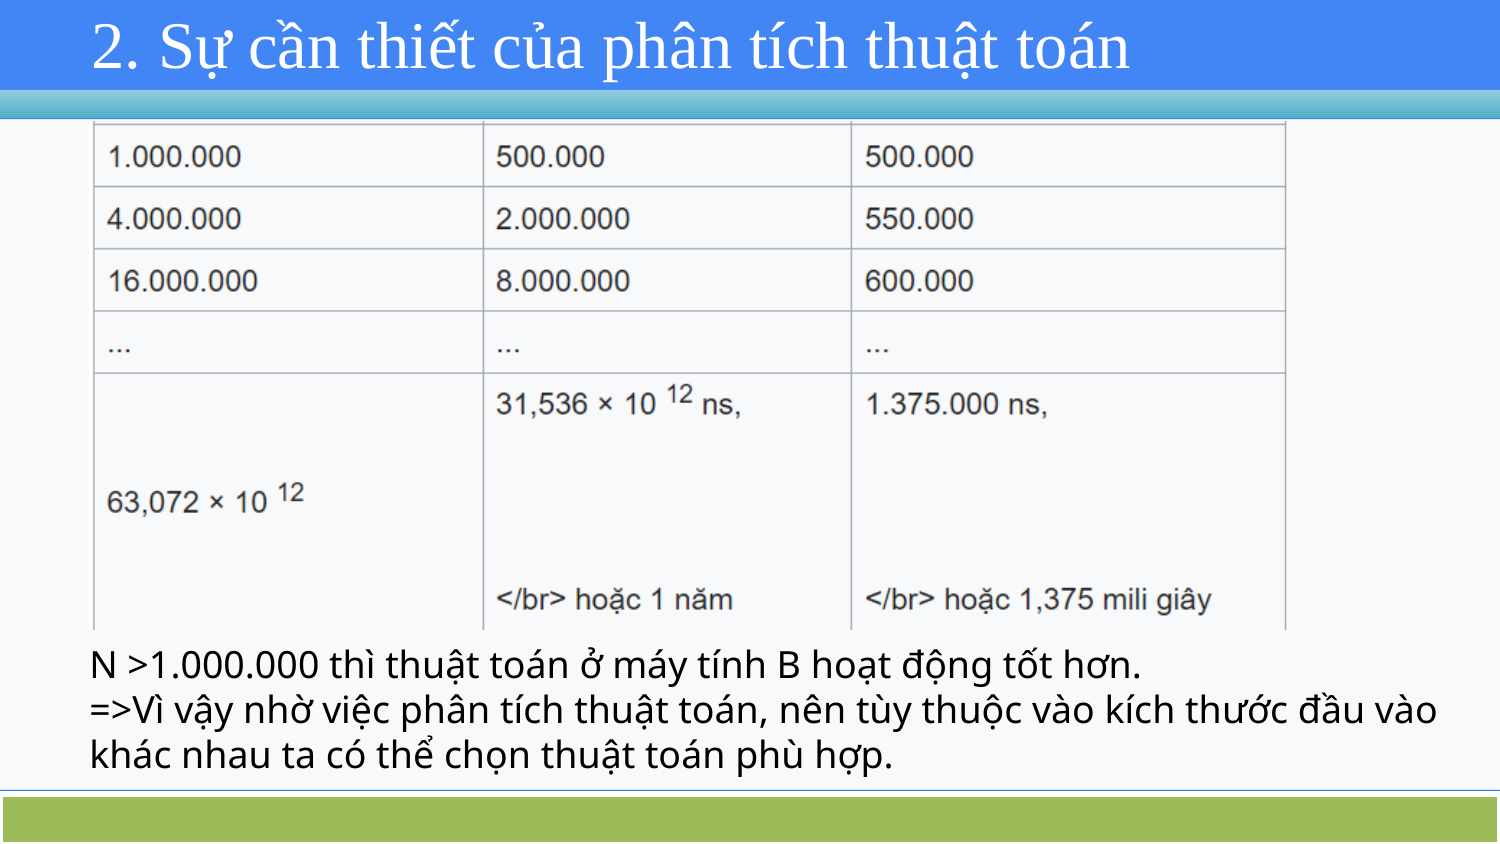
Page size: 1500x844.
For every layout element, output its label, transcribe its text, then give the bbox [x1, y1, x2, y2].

text_box [0, 90, 1500, 118]
title 2. Sự cần thiết của phân tích thuật toán [89, 0, 1138, 90]
picture [89, 121, 1288, 630]
text_box [0, 791, 1500, 844]
text_box N >1.000.000 thì thuật toán ở máy tính B hoạt động tốt hơn. =>Vì vậy nhờ việc phân tích thuật toán, nên tùy thuộc vào kích thước đầu vào khác nhau ta có thể chọn thuật toán phù hợp. [89, 640, 1500, 789]
